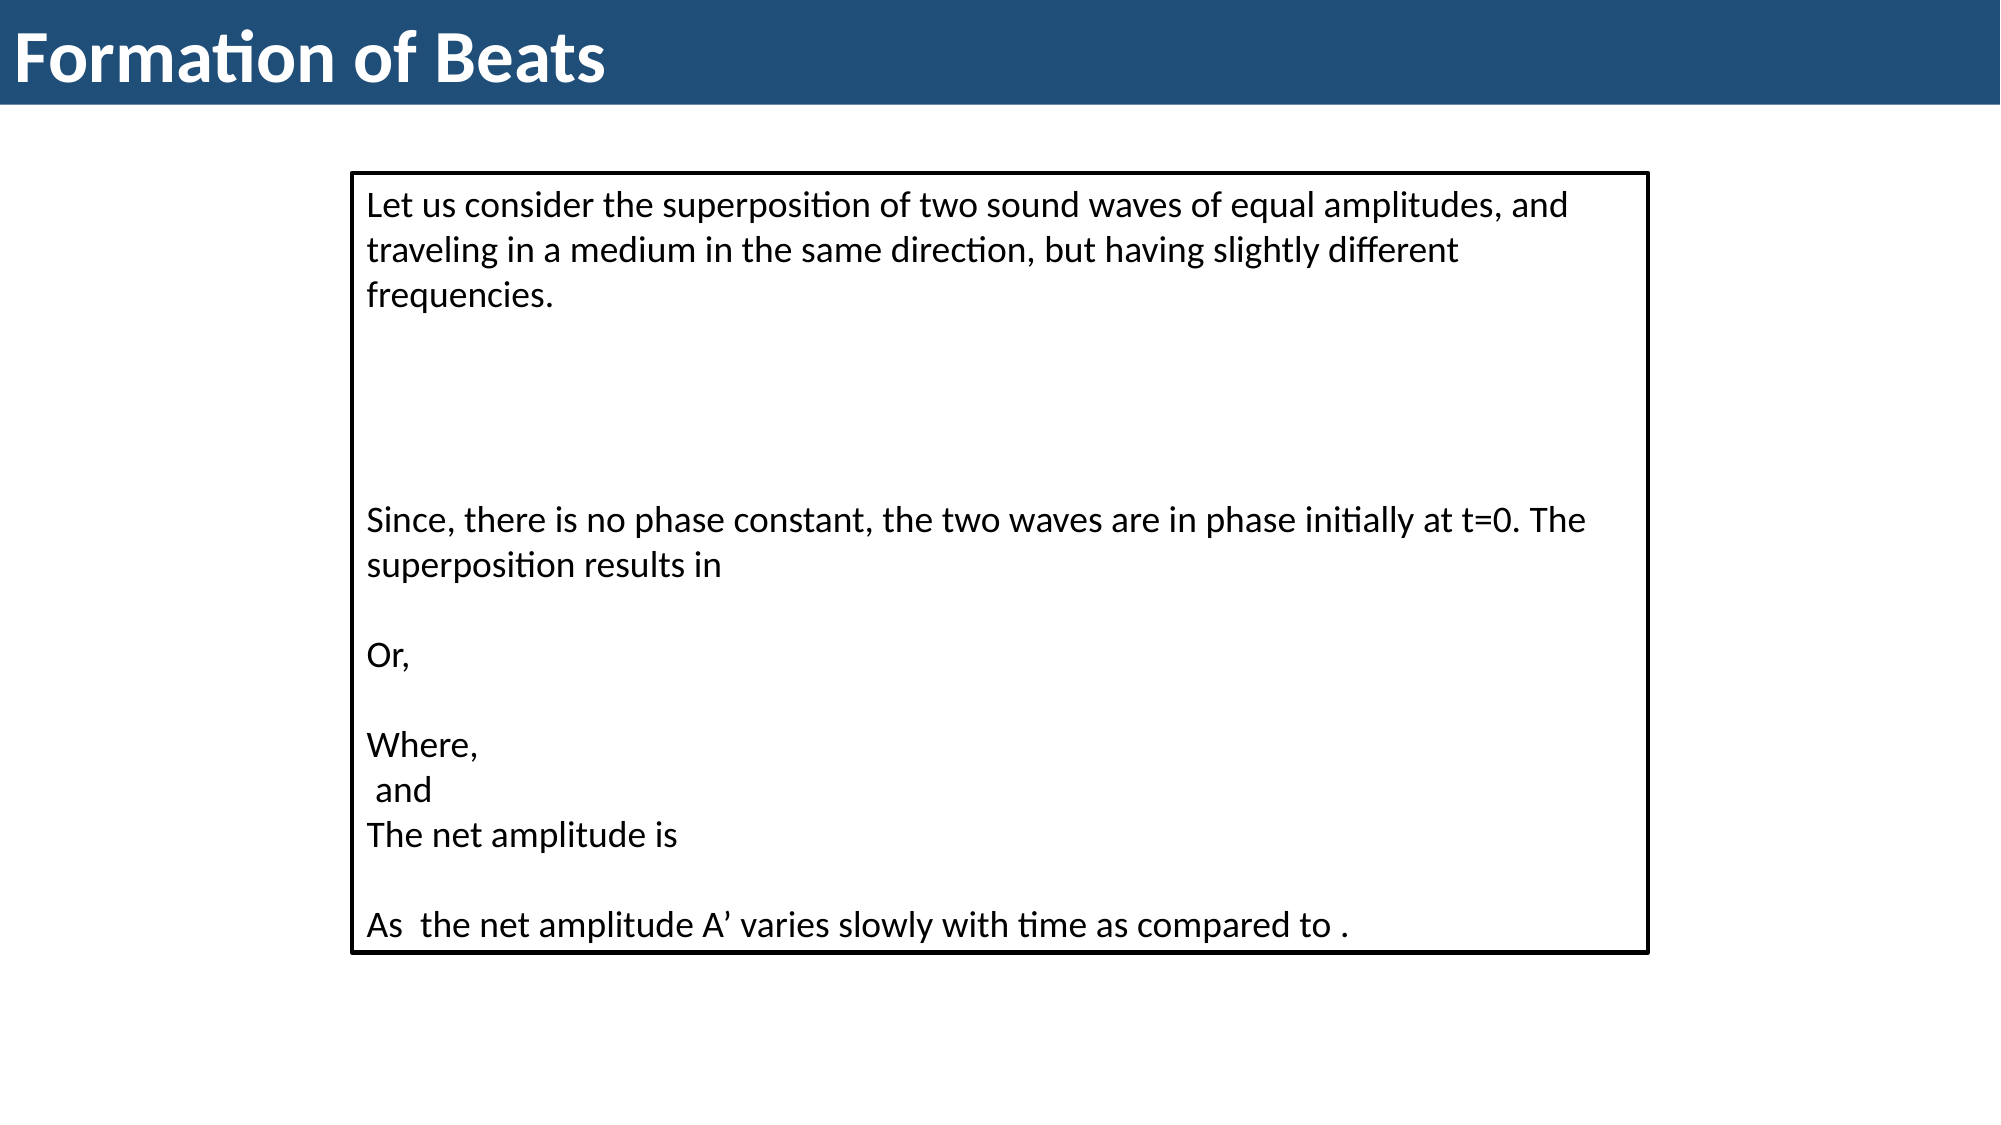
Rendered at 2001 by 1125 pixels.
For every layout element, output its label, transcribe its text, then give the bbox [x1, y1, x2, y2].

text_box Formation of Beats [0, 0, 2000, 105]
